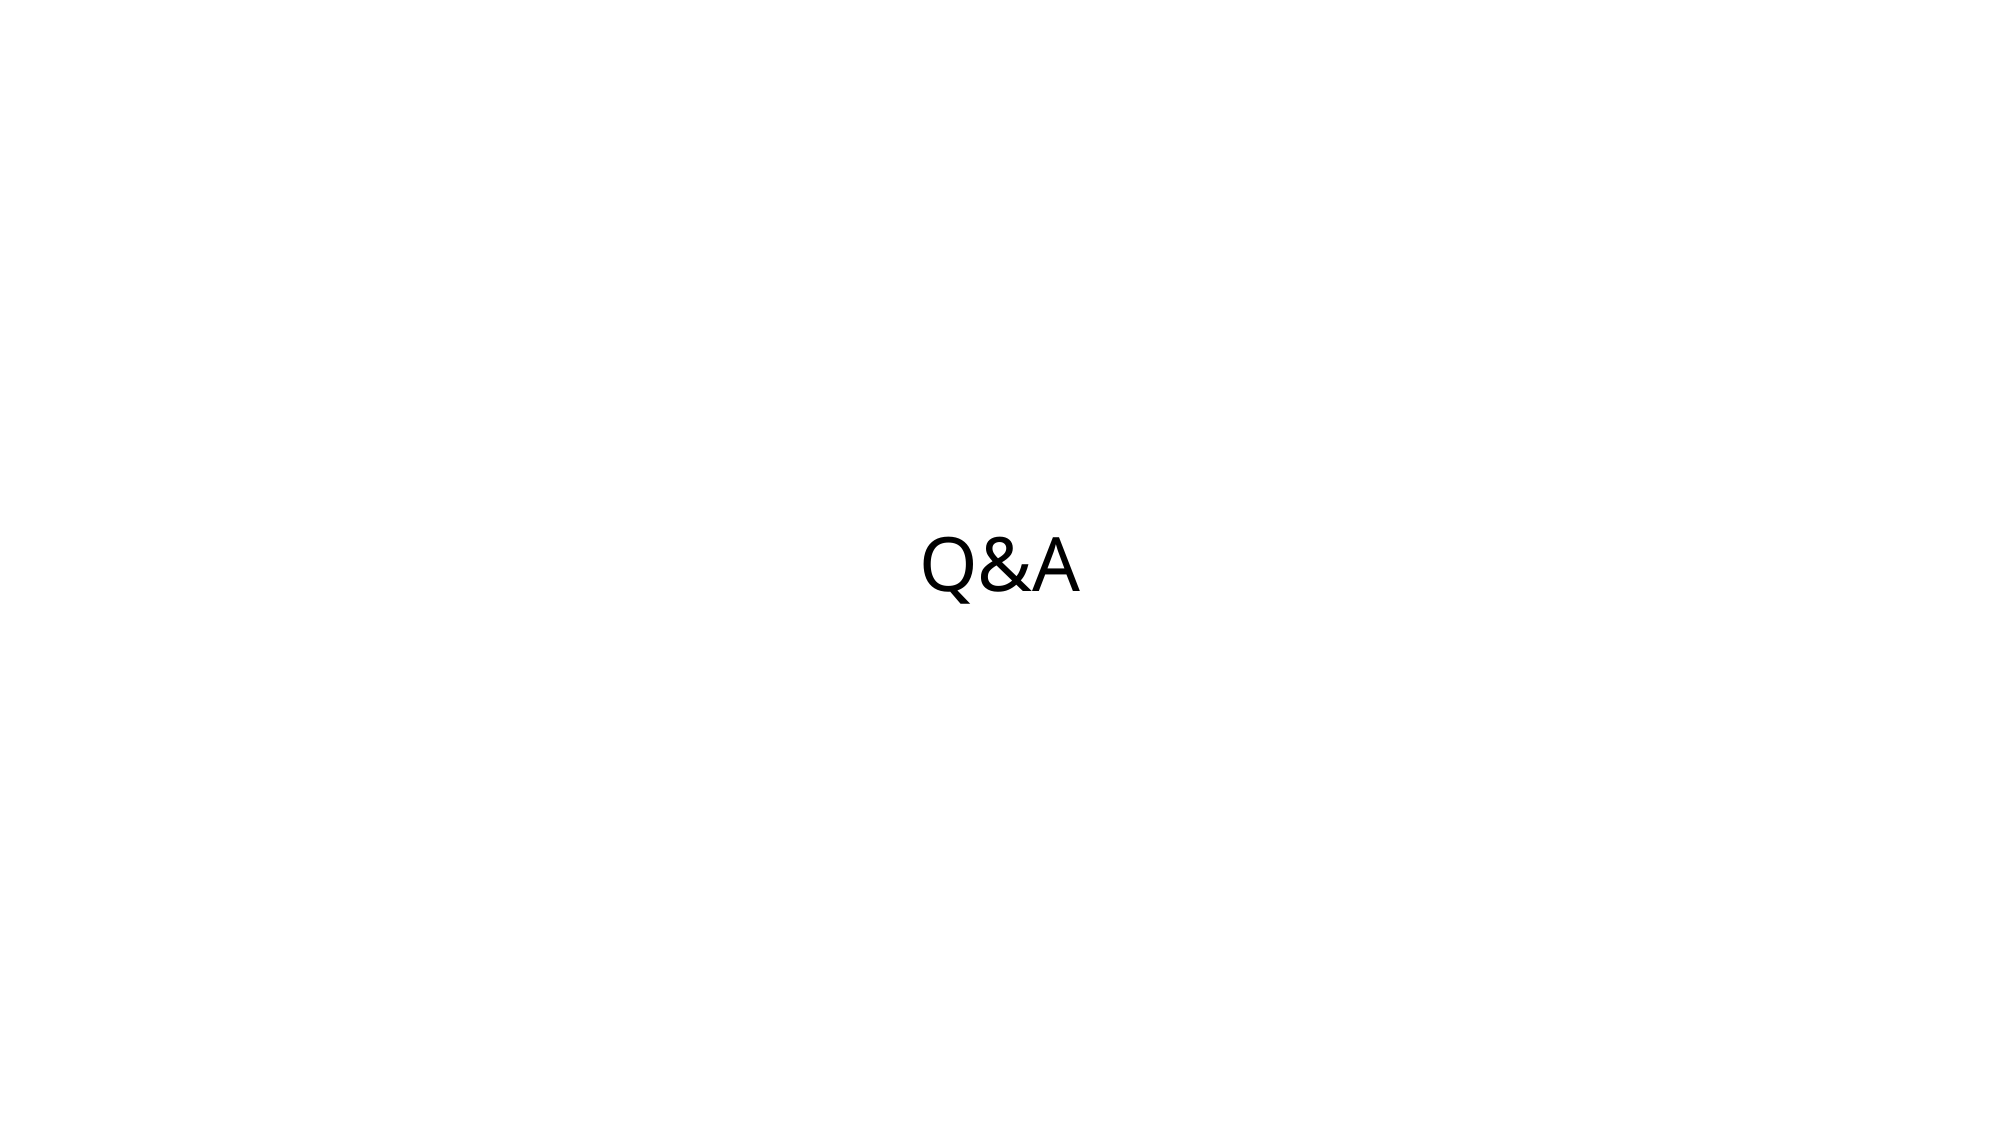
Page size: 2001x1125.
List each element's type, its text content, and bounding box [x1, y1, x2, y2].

text_box Q&A [904, 509, 1096, 615]
